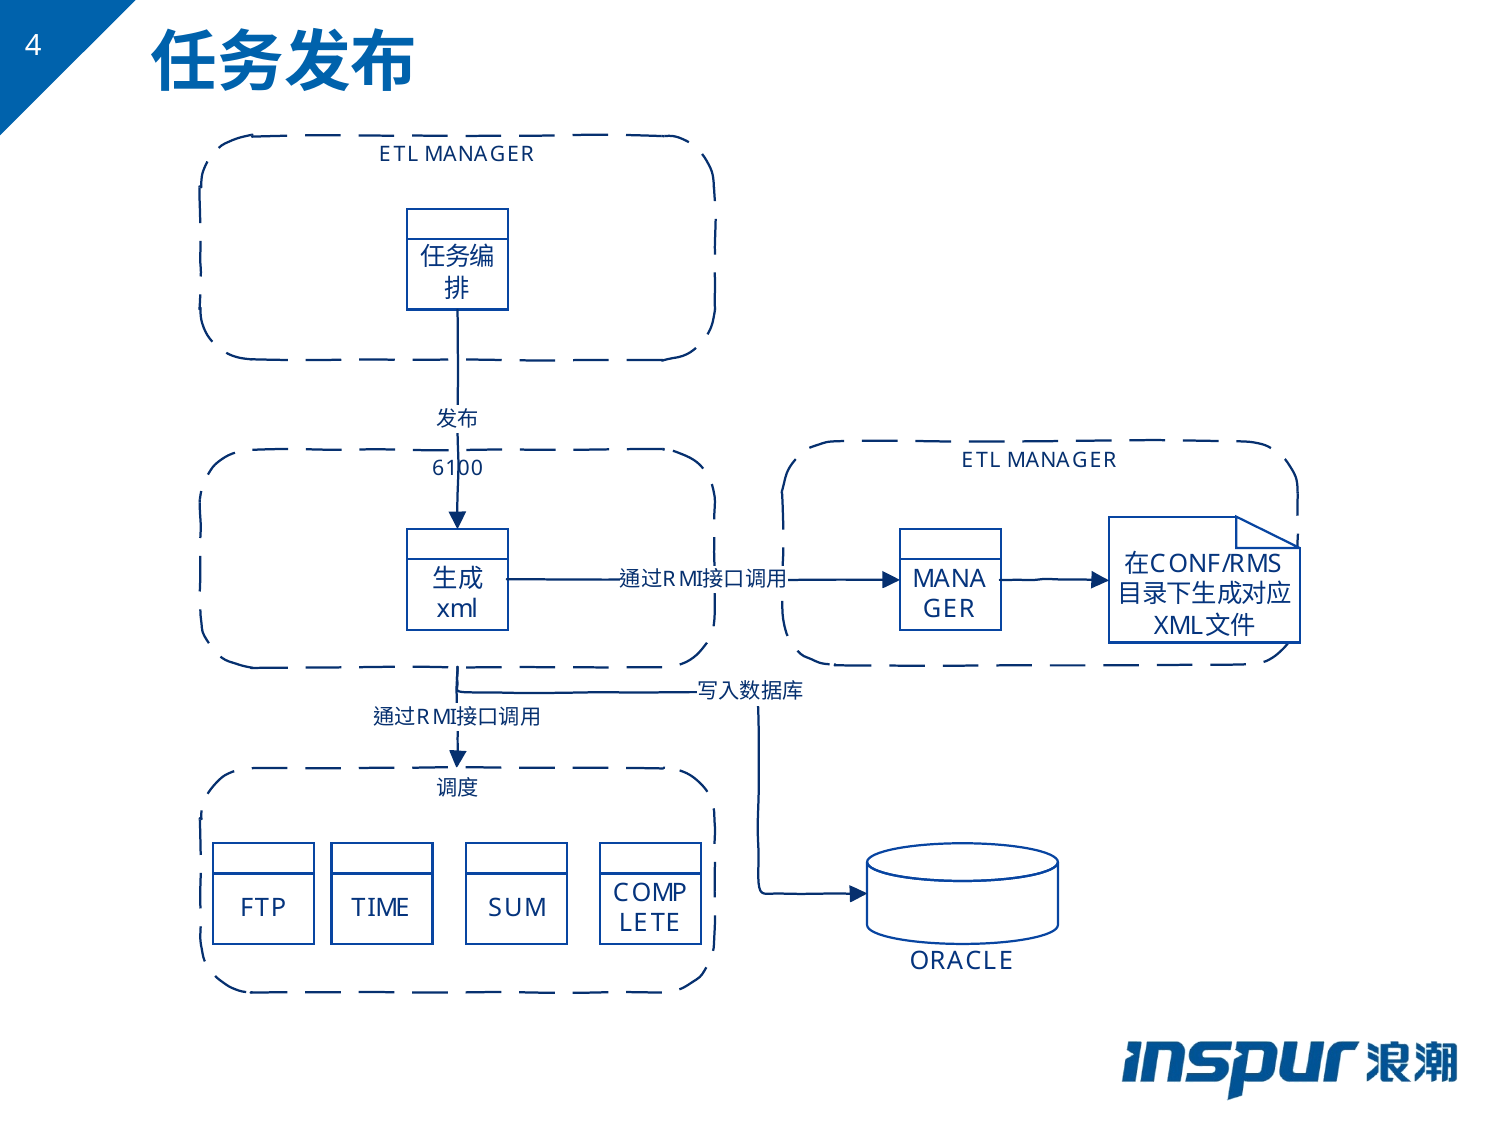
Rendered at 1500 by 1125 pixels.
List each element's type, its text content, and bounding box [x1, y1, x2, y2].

text_box 任务发布 [135, 10, 1122, 107]
picture [196, 131, 1304, 994]
picture [1092, 1017, 1483, 1113]
